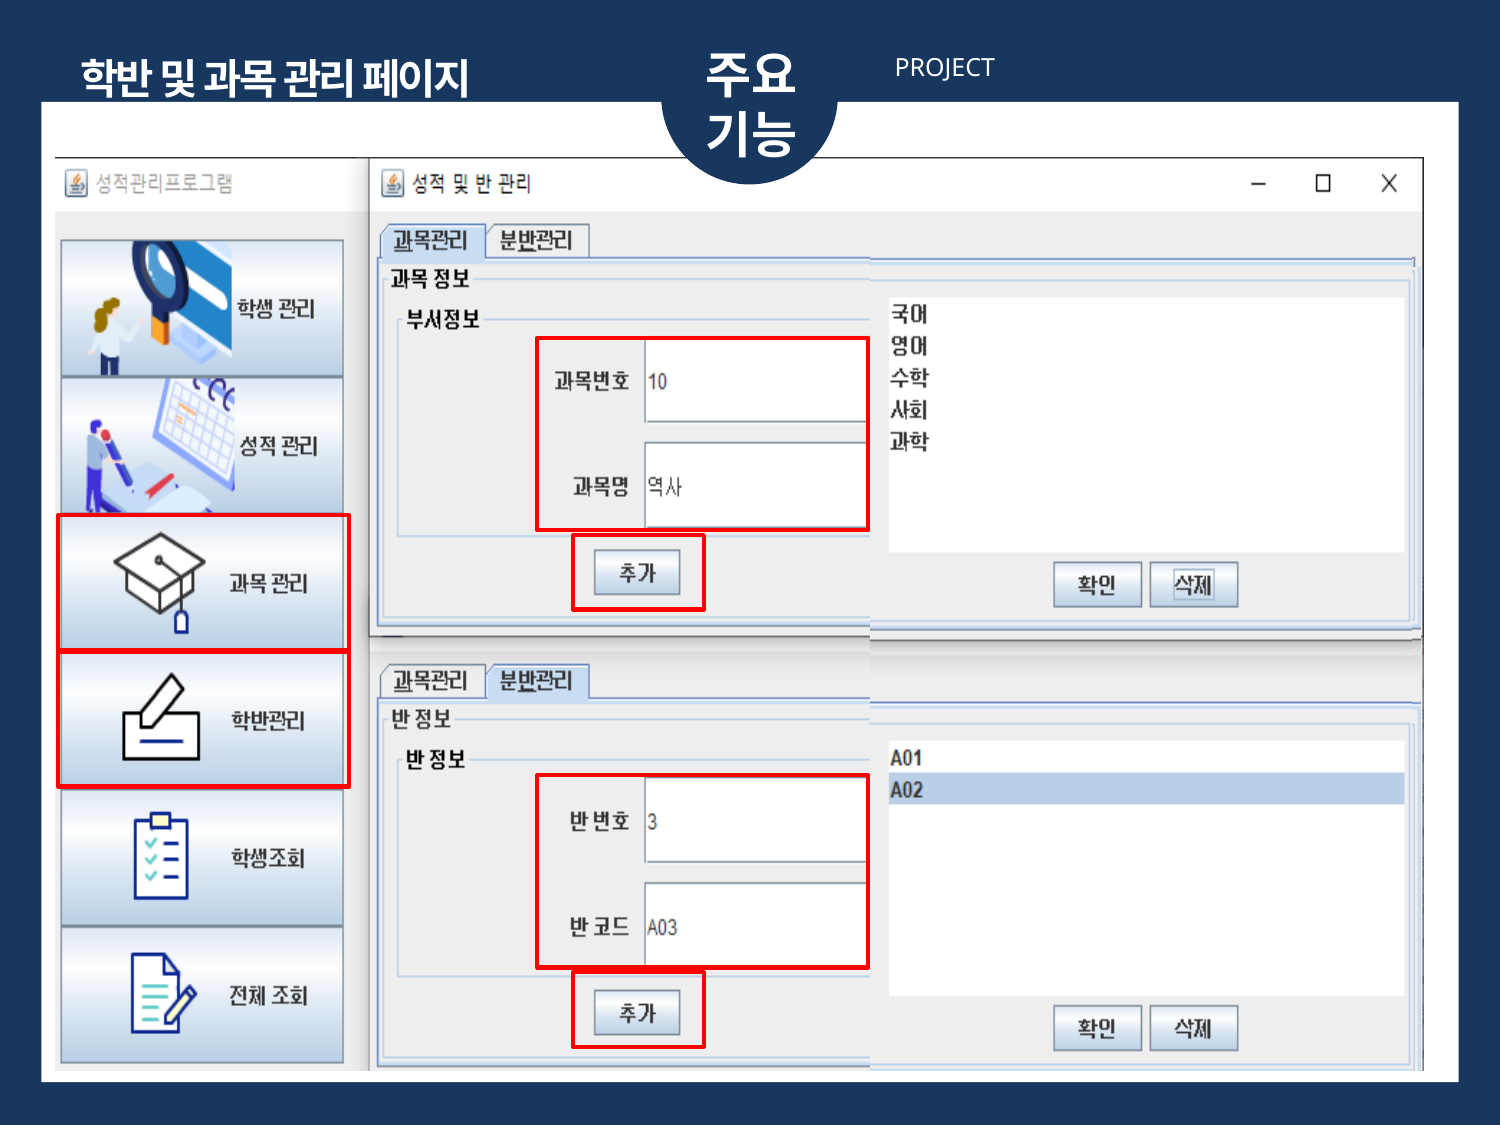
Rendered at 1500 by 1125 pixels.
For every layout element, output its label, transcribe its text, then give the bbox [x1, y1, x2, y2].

text_box PROJECT [879, 44, 1471, 90]
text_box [537, 337, 864, 1048]
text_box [1416, 266, 1421, 1071]
text_box [39, 100, 1461, 1084]
picture [55, 157, 1424, 1071]
text_box 학반 및 과목 관리 페이지 [65, 45, 487, 100]
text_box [660, 7, 839, 185]
